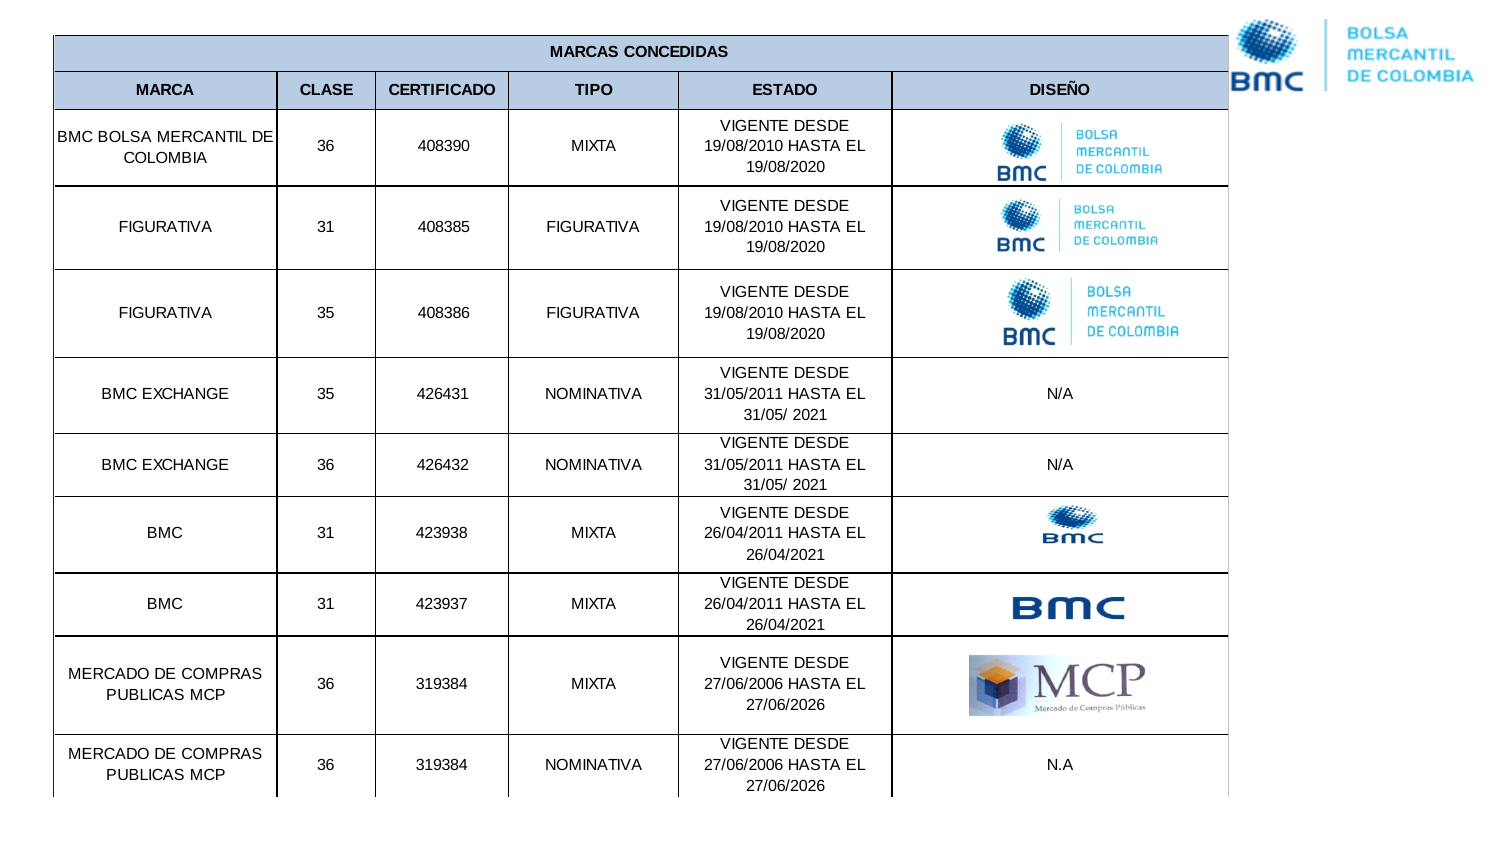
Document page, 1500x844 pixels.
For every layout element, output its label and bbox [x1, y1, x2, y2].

picture [52, 18, 1478, 799]
